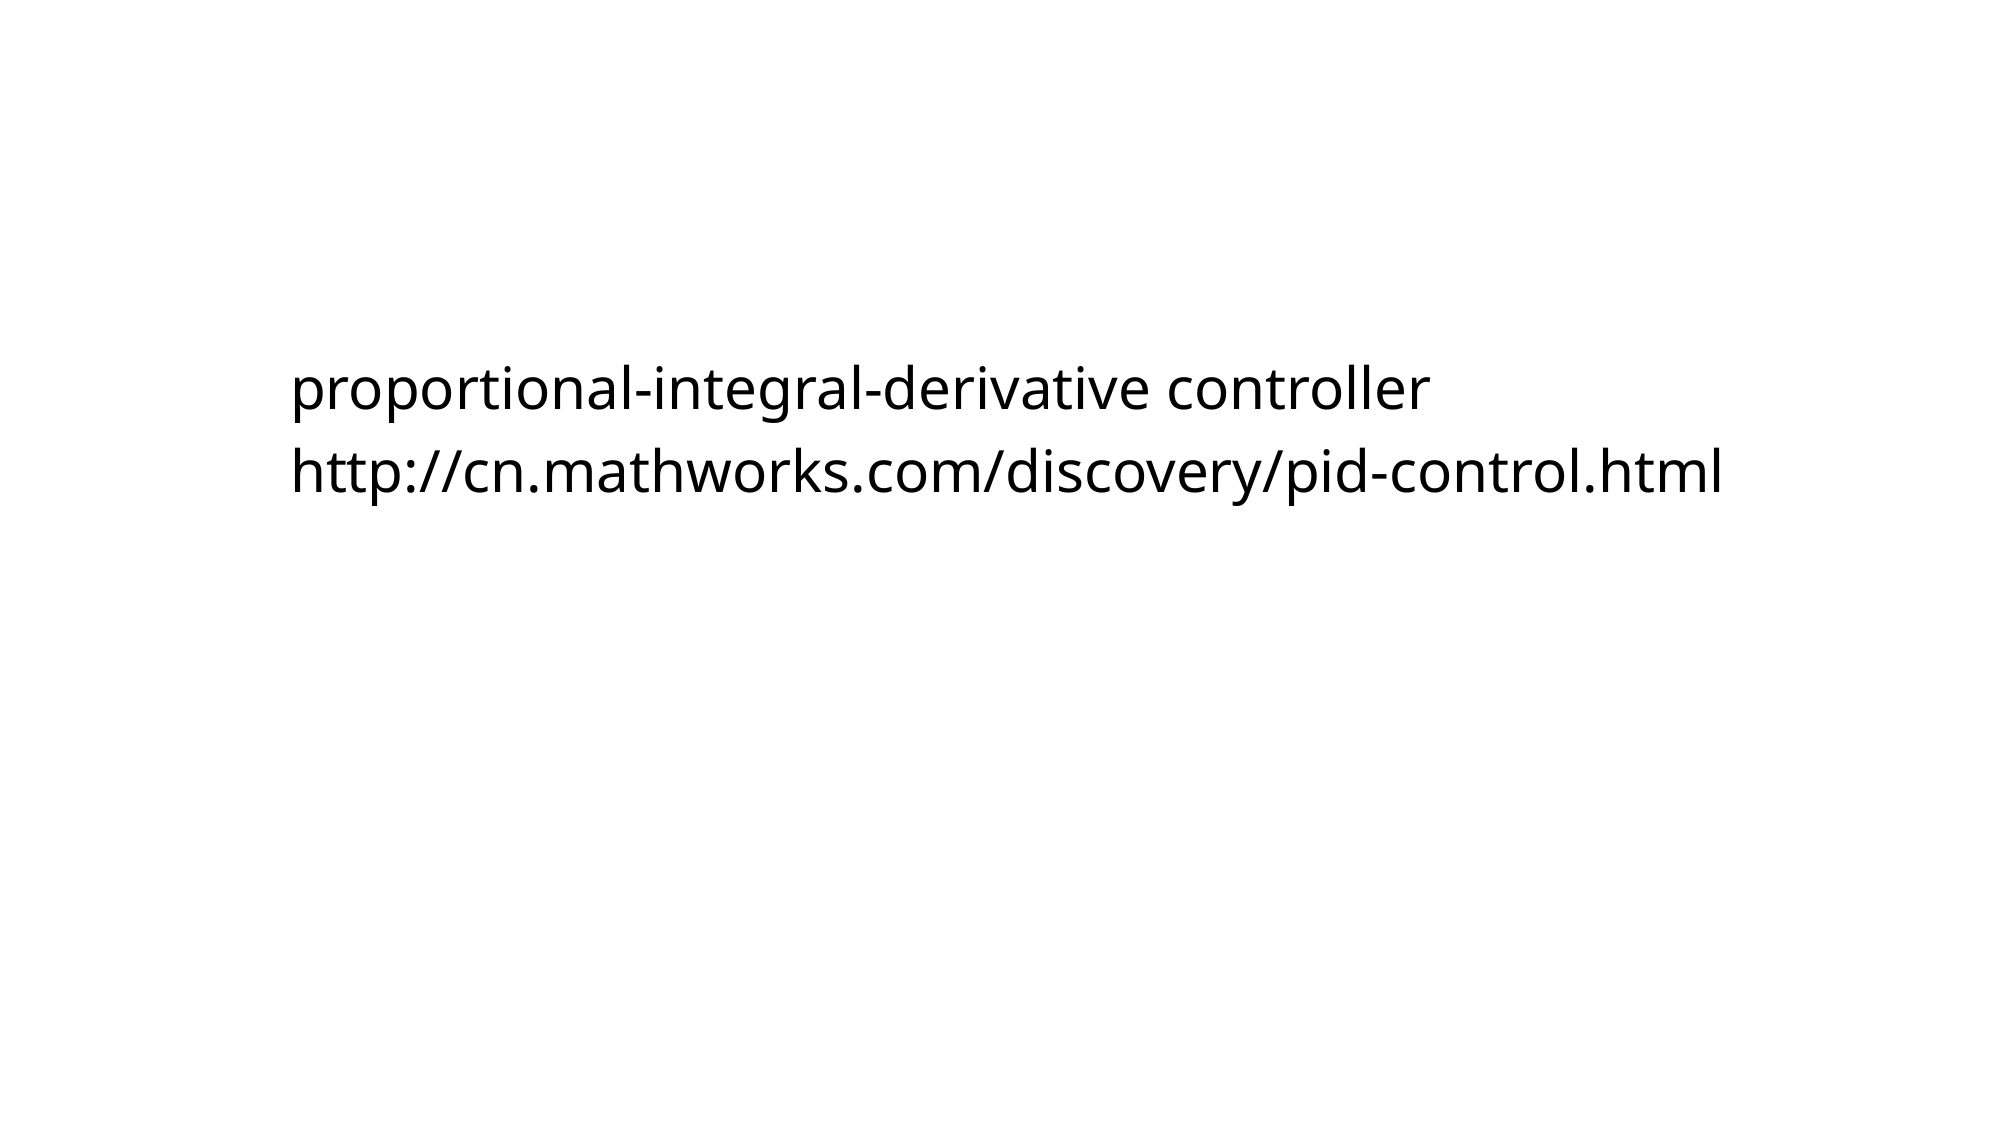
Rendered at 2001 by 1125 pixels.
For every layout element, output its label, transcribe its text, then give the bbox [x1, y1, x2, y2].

list proportional-integral-derivative controller http://cn.mathworks.com/discovery/pid-control.html [275, 351, 2000, 1066]
